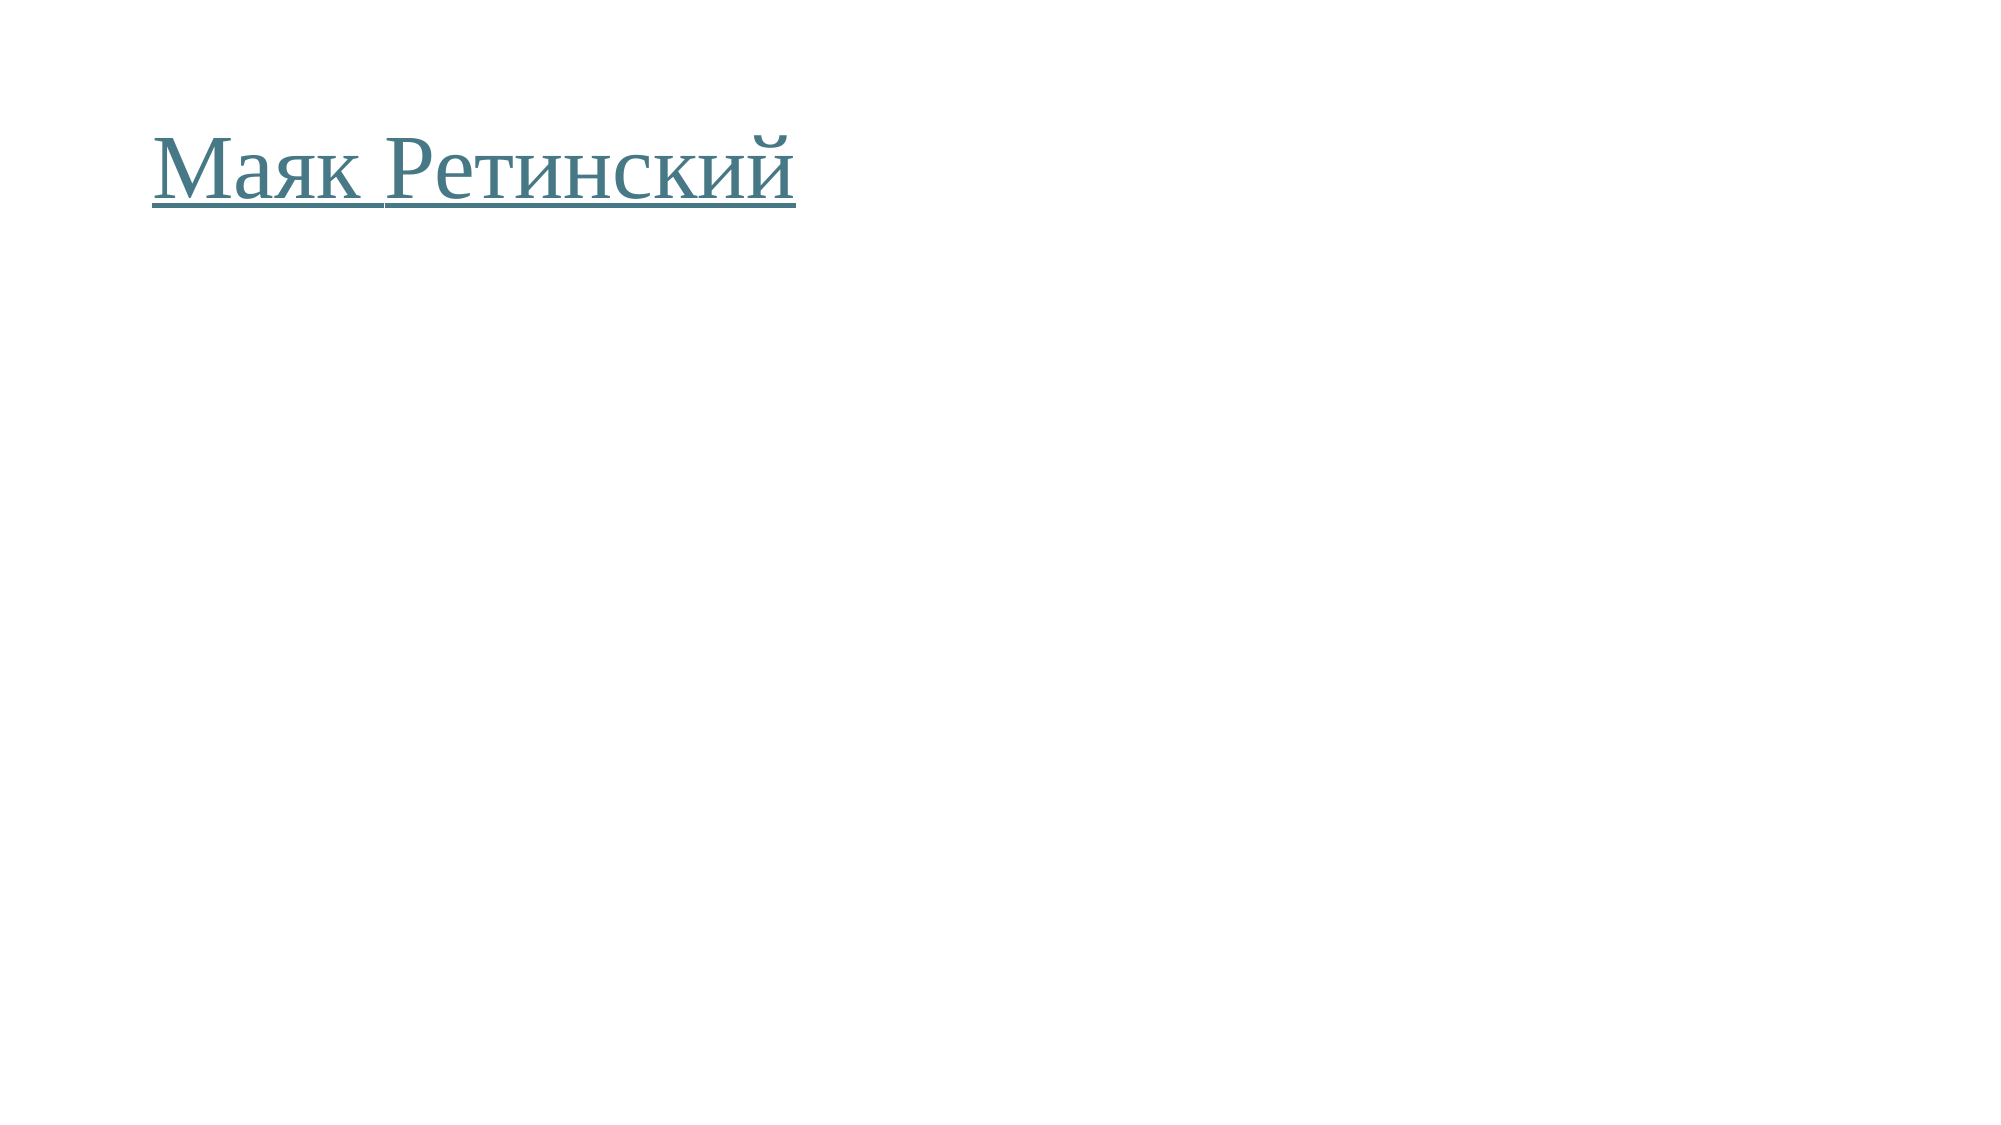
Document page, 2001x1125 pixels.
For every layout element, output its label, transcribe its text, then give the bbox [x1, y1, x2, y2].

title Маяк Ретинский [137, 59, 1863, 278]
